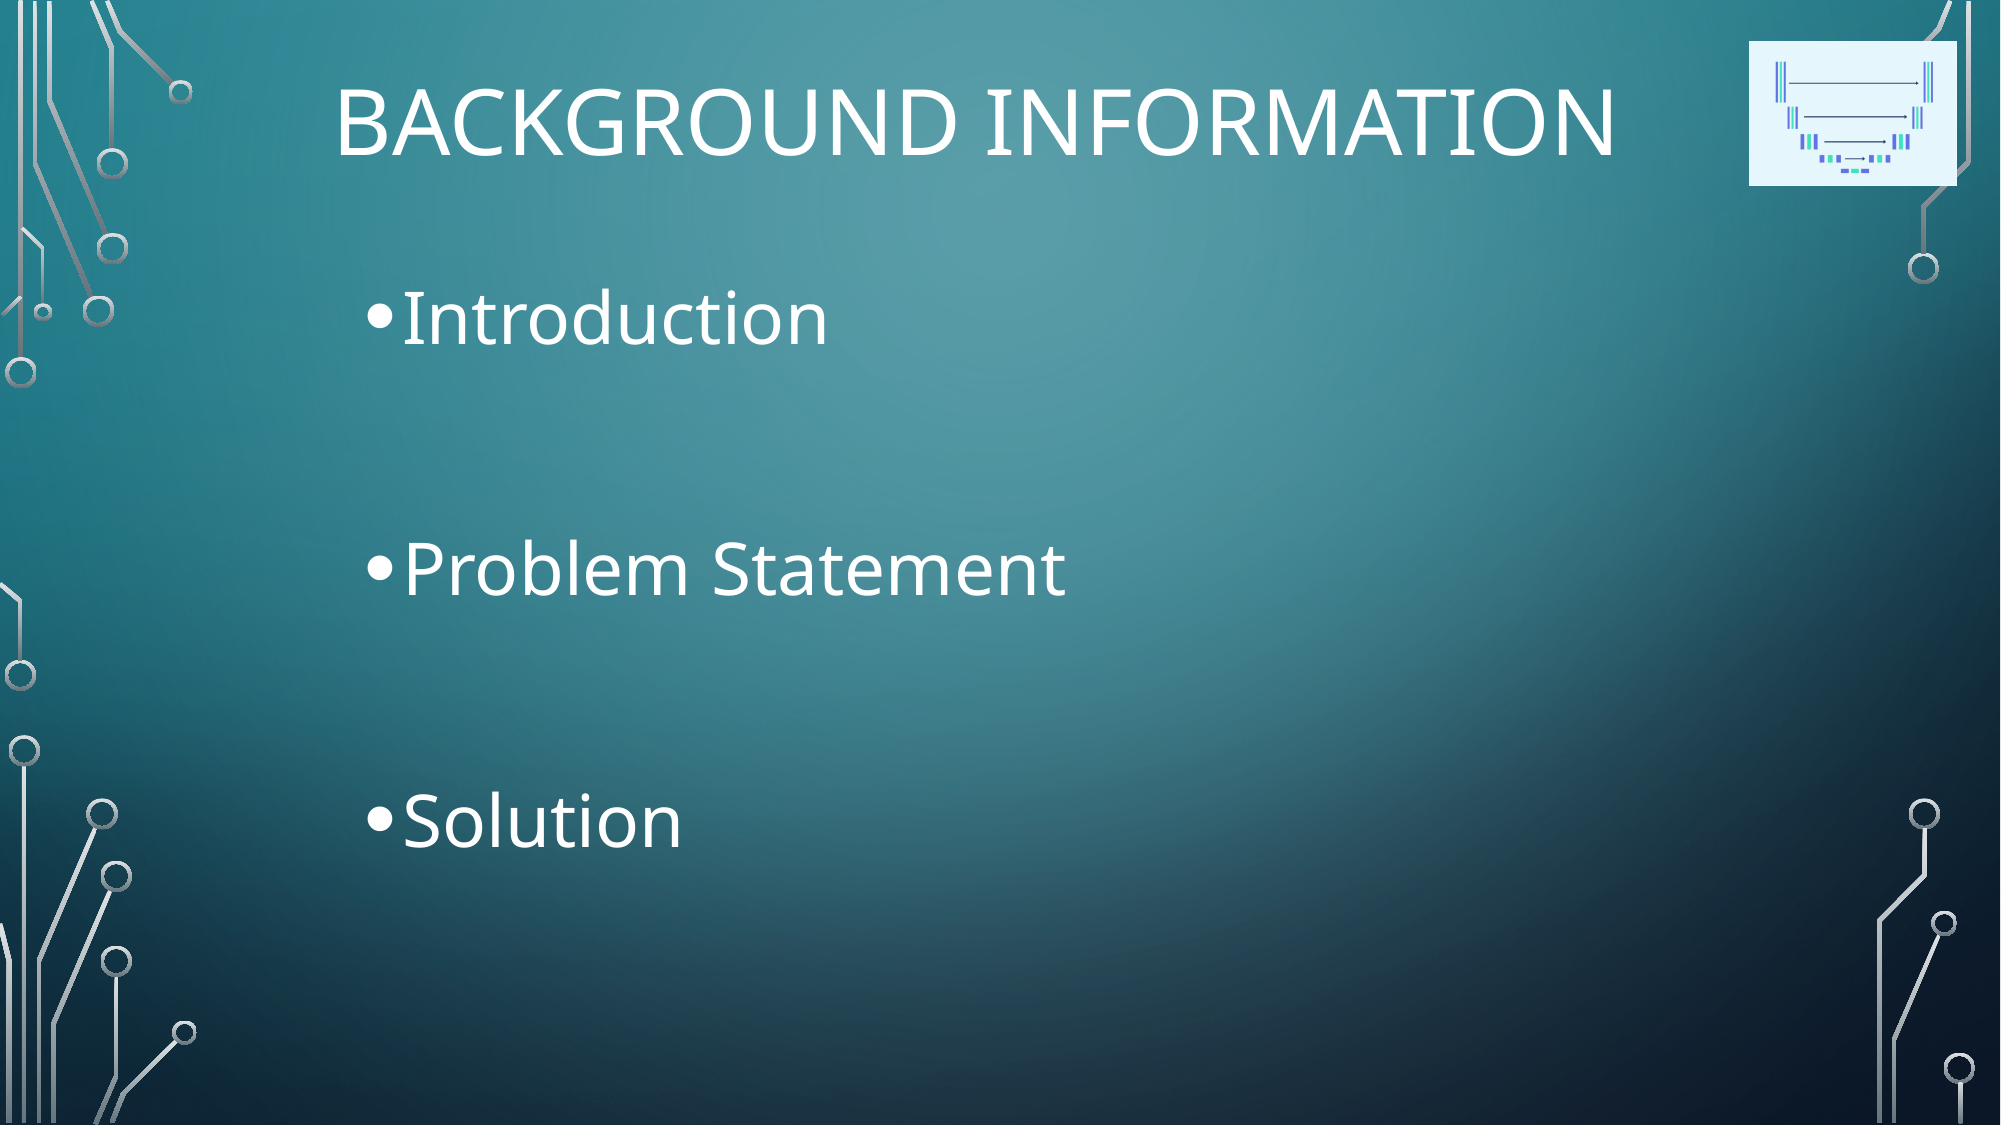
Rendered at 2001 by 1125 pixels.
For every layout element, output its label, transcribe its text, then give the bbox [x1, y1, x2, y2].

list Introduction Problem Statement Solution [349, 246, 1390, 984]
picture [1749, 41, 1957, 186]
title Background Information [317, 65, 1682, 186]
